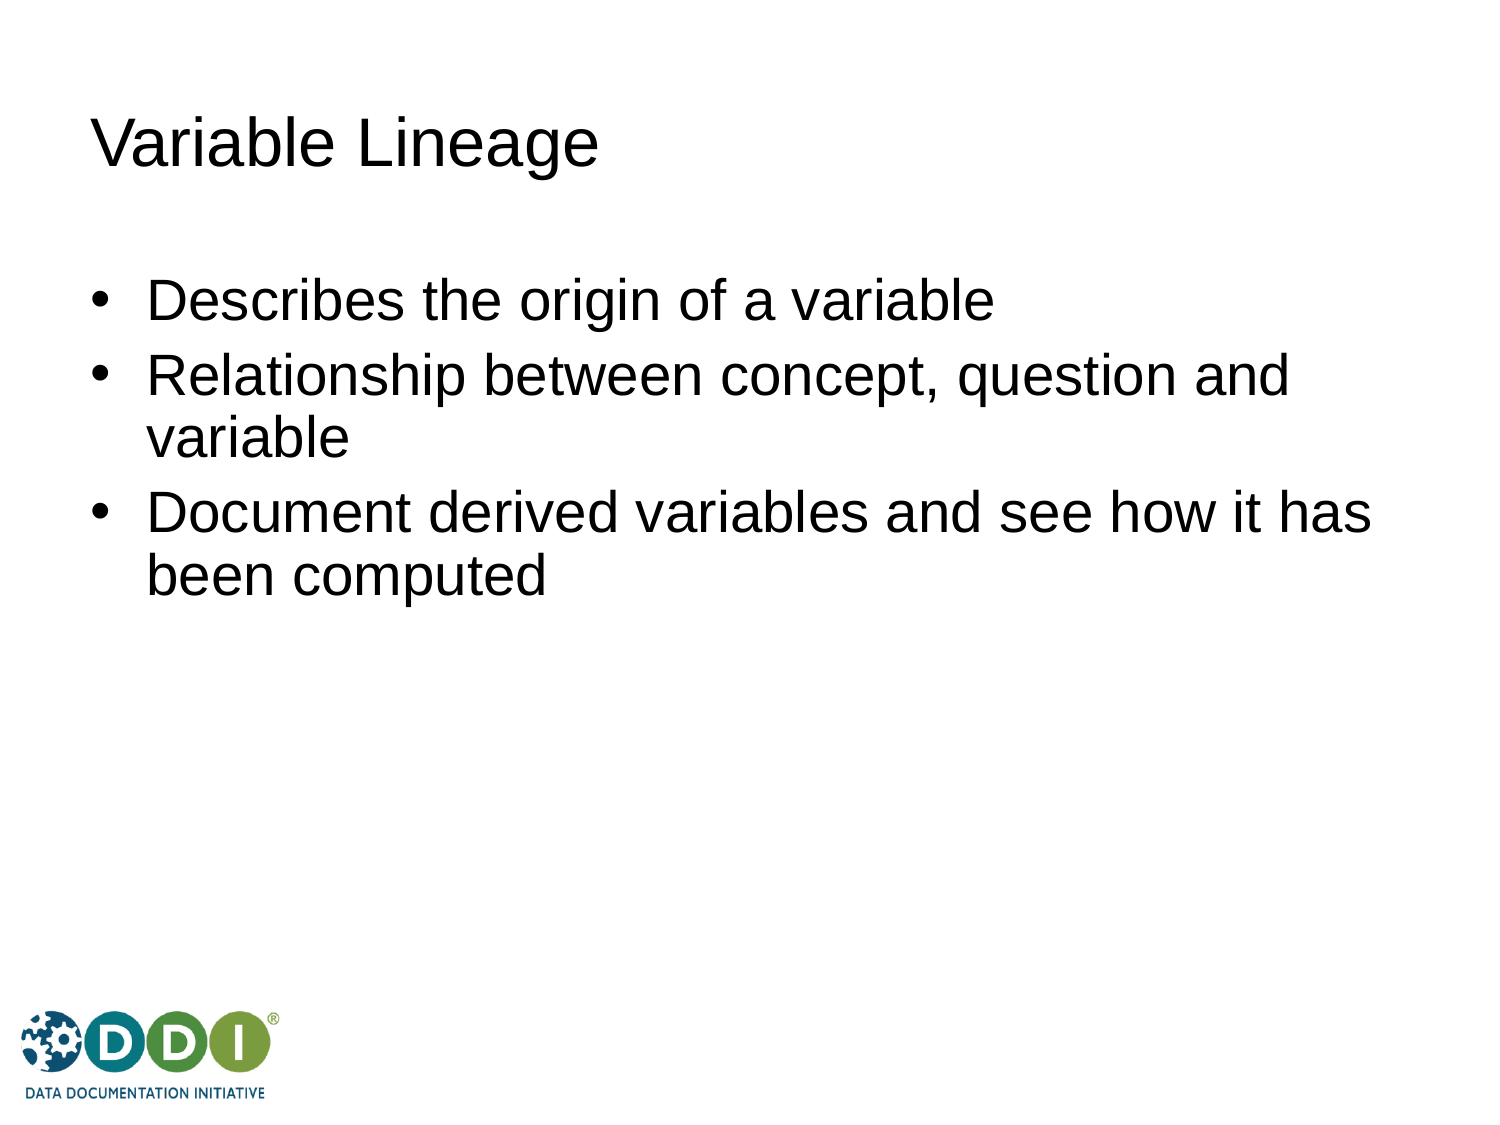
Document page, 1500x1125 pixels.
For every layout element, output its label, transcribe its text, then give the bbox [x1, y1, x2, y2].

picture [17, 1006, 283, 1101]
list Describes the origin of a variable Relationship between concept, question and variable Document derived variables and see how it has been computed [75, 262, 1425, 1005]
title Variable Lineage [75, 45, 1425, 233]
